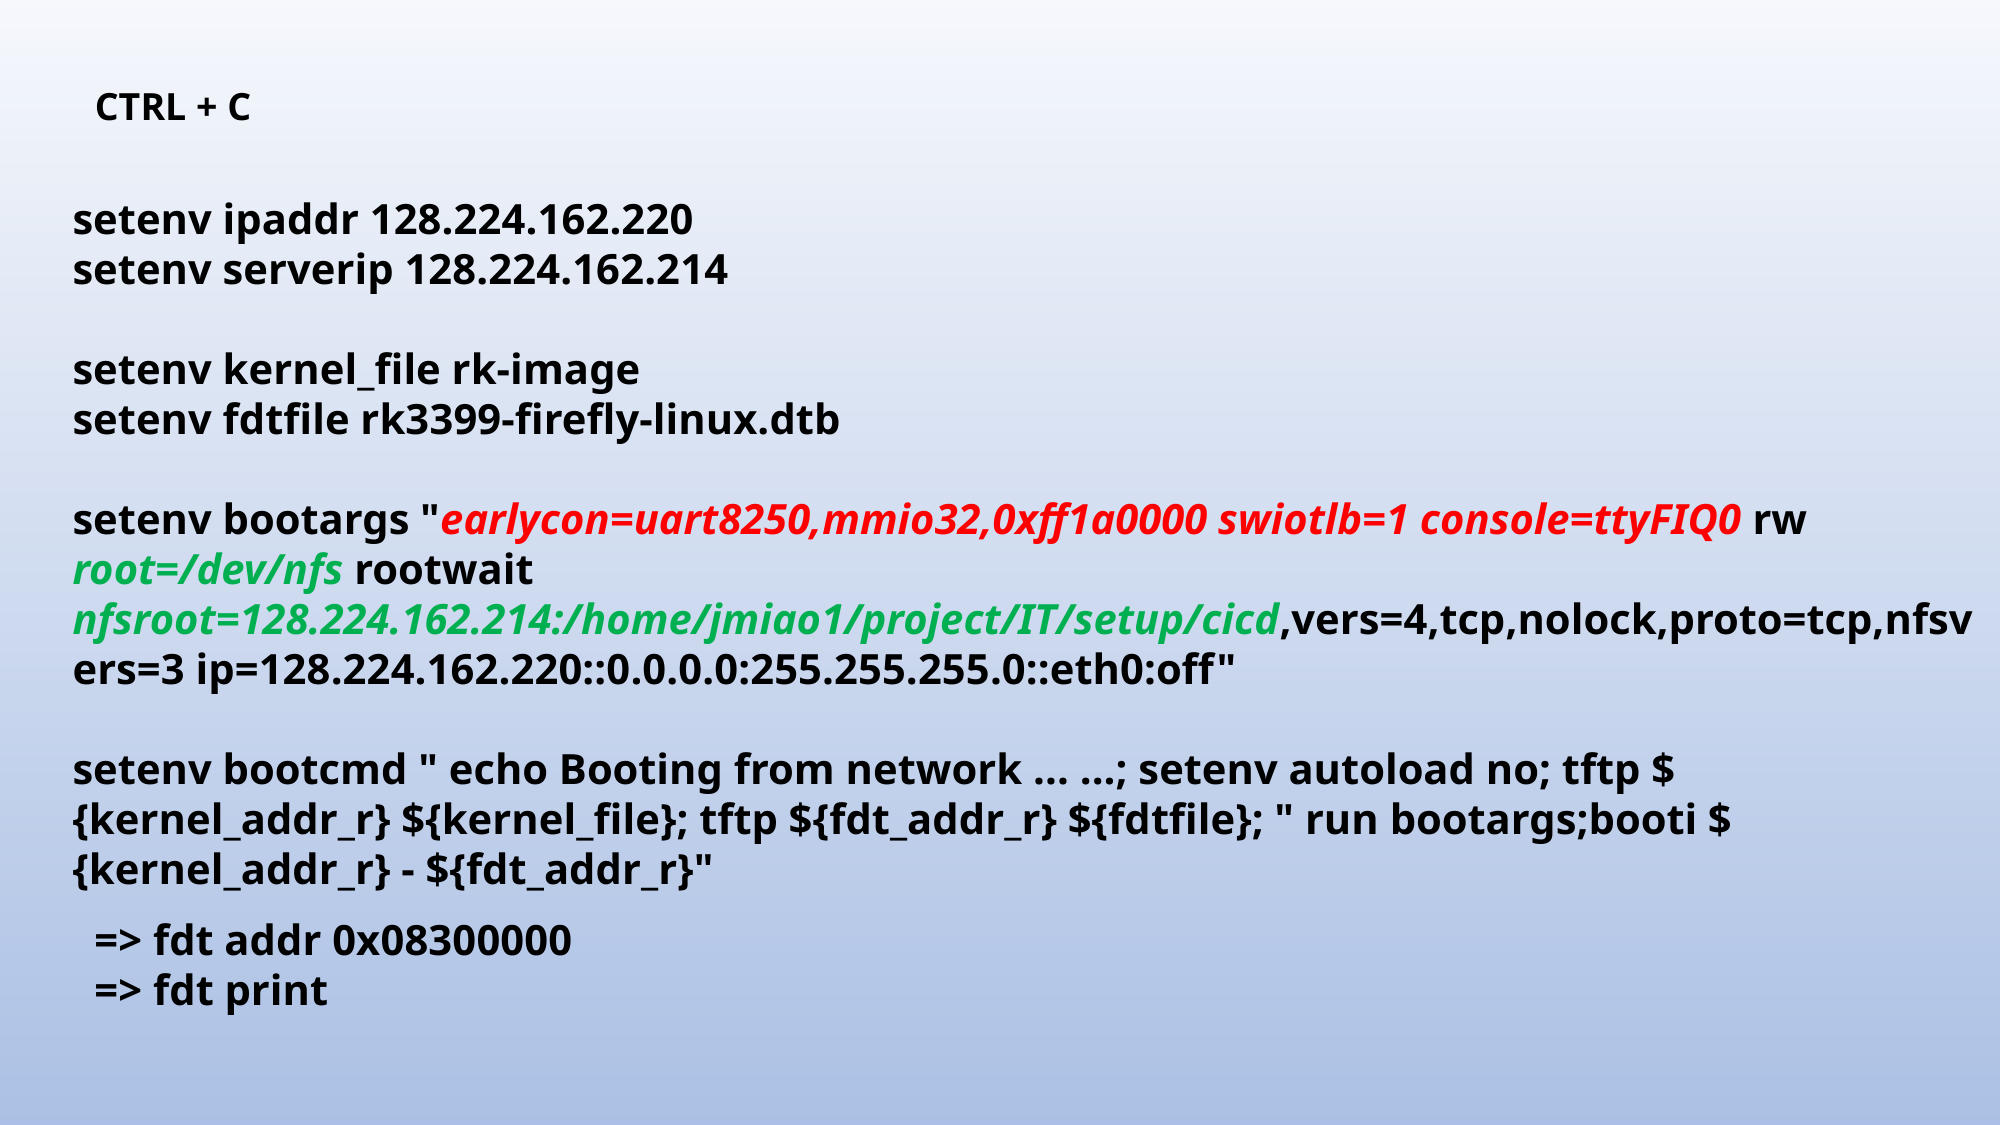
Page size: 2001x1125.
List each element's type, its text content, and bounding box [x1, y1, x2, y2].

text_box CTRL + C [79, 75, 267, 136]
text_box => fdt addr 0x08300000 => fdt print [79, 906, 1080, 1021]
text_box setenv ipaddr 128.224.162.220 setenv serverip 128.224.162.214 setenv kernel_file rk-image setenv fdtfile rk3399-firefly-linux.dtb setenv bootargs "earlycon=uart8250,mmio32,0xff1a0000 swiotlb=1 console=ttyFIQ0 rw root=/dev/nfs rootwait nfsroot=128.224.162.214:/home/jmiao1/project/IT/setup/cicd,vers=4,tcp,nolock,proto=tcp,nfsvers=3 ip=128.224.162.220::0.0.0.0:255.255.255.0::eth0:off" setenv bootcmd " echo Booting from network ... ...; setenv autoload no; tftp ${kernel_addr_r} ${kernel_file}; tftp ${fdt_addr_r} ${fdtfile}; " run bootargs;booti ${kernel_addr_r} - ${fdt_addr_r}" [57, 185, 2000, 901]
